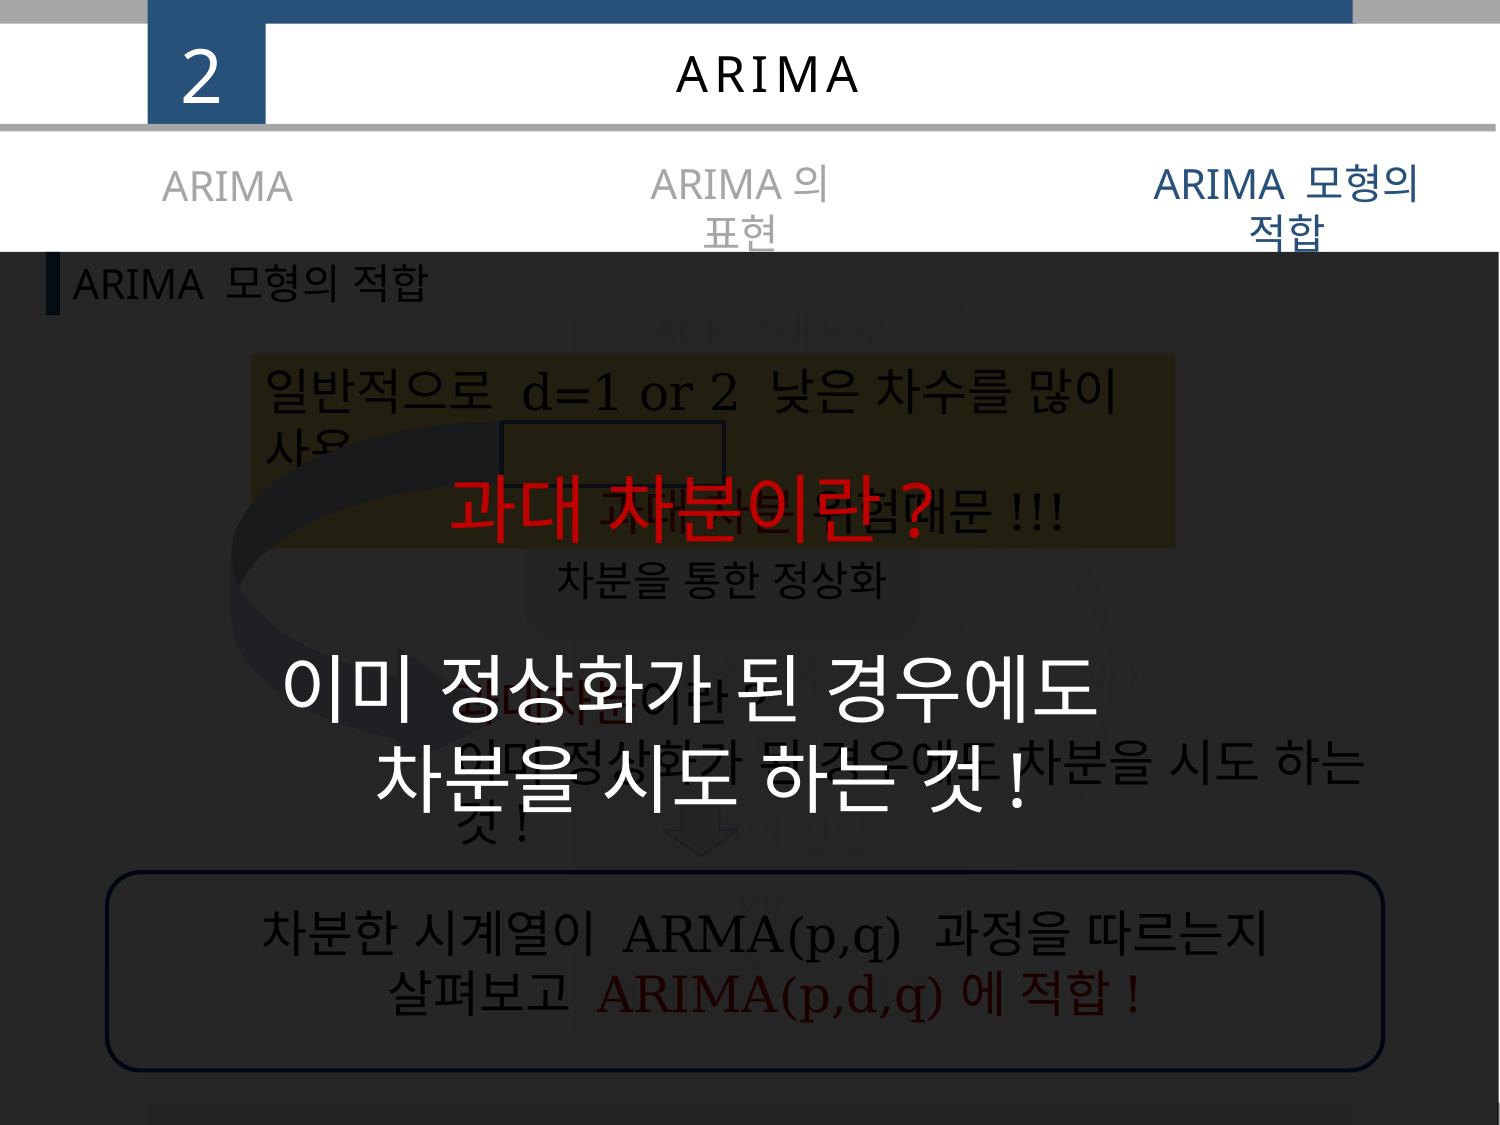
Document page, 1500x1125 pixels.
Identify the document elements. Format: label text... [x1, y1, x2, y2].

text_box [45, 250, 436, 317]
text_box 과대 차분이란? 이미 정상화가 된 경우에도 차분을 시도 하는 것! [223, 457, 567, 831]
text_box ARIMA [80, 152, 376, 218]
text_box ARIMA [454, 34, 1081, 110]
text_box [0, 122, 1498, 133]
text_box [0, 251, 1499, 1125]
text_box ARIMA 모형의 적합 [1105, 150, 1469, 266]
text_box [145, 0, 268, 122]
text_box 2 [136, 21, 267, 127]
text_box 과대 차분이란? 이미 정상화가 된 경우에도 차분을 시도 하는 것! [1171, 457, 1181, 831]
text_box ARIMA의 표현 [593, 150, 889, 266]
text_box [572, 295, 1166, 1054]
